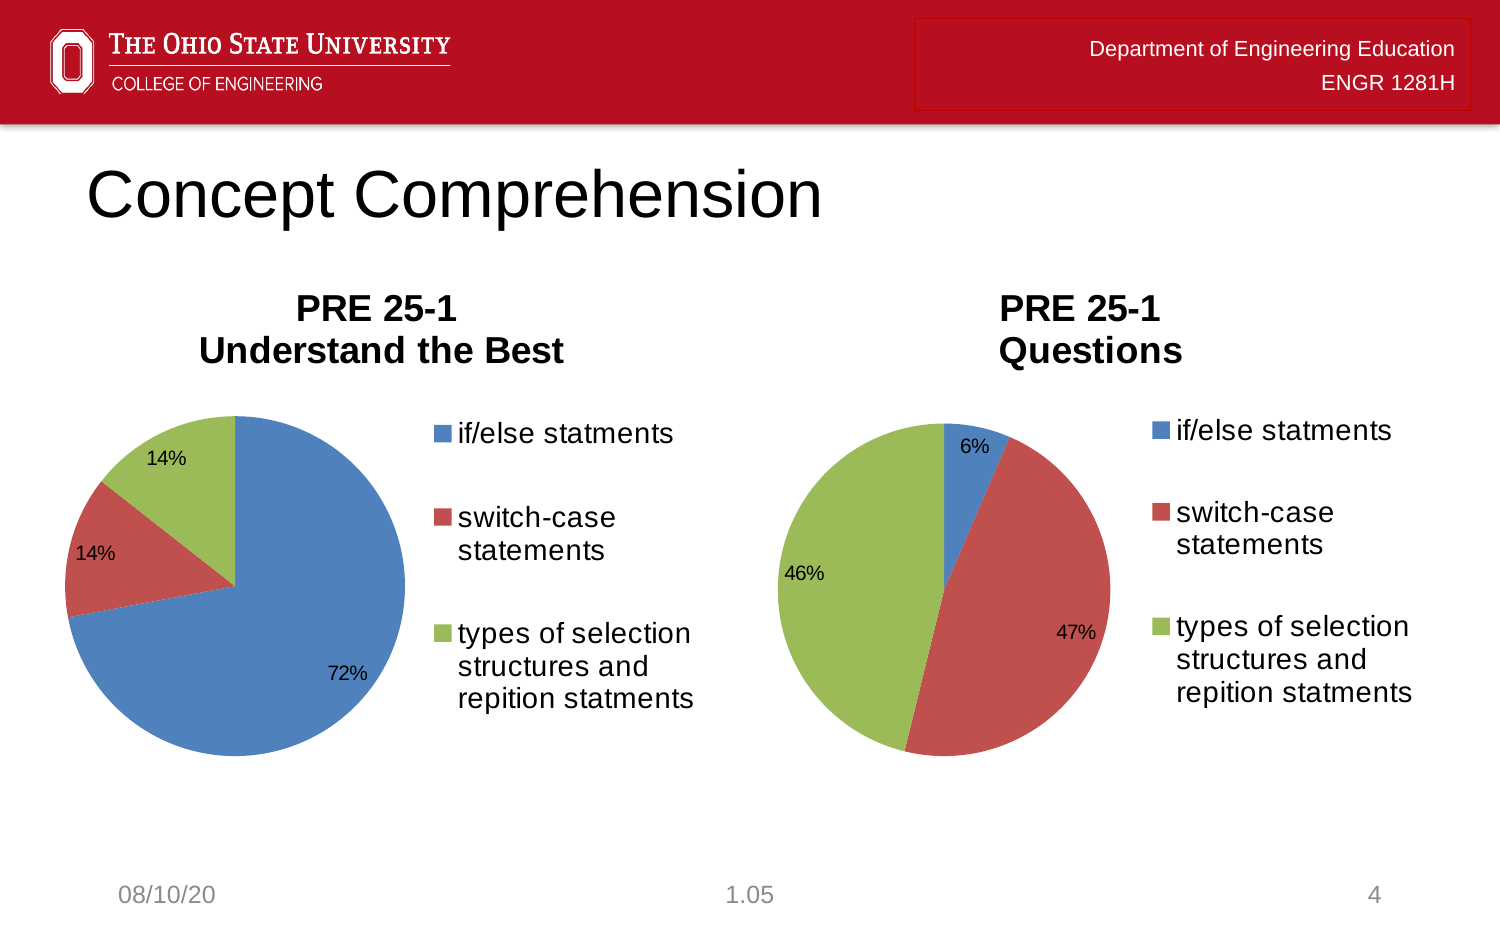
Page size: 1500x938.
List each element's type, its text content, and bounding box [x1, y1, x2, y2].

chart [39, 257, 725, 767]
chart [748, 257, 1434, 767]
title Concept Comprehension [72, 143, 1433, 251]
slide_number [103, 868, 441, 919]
footer 1.05 [496, 868, 1004, 919]
slide_number 4 [1059, 868, 1397, 919]
